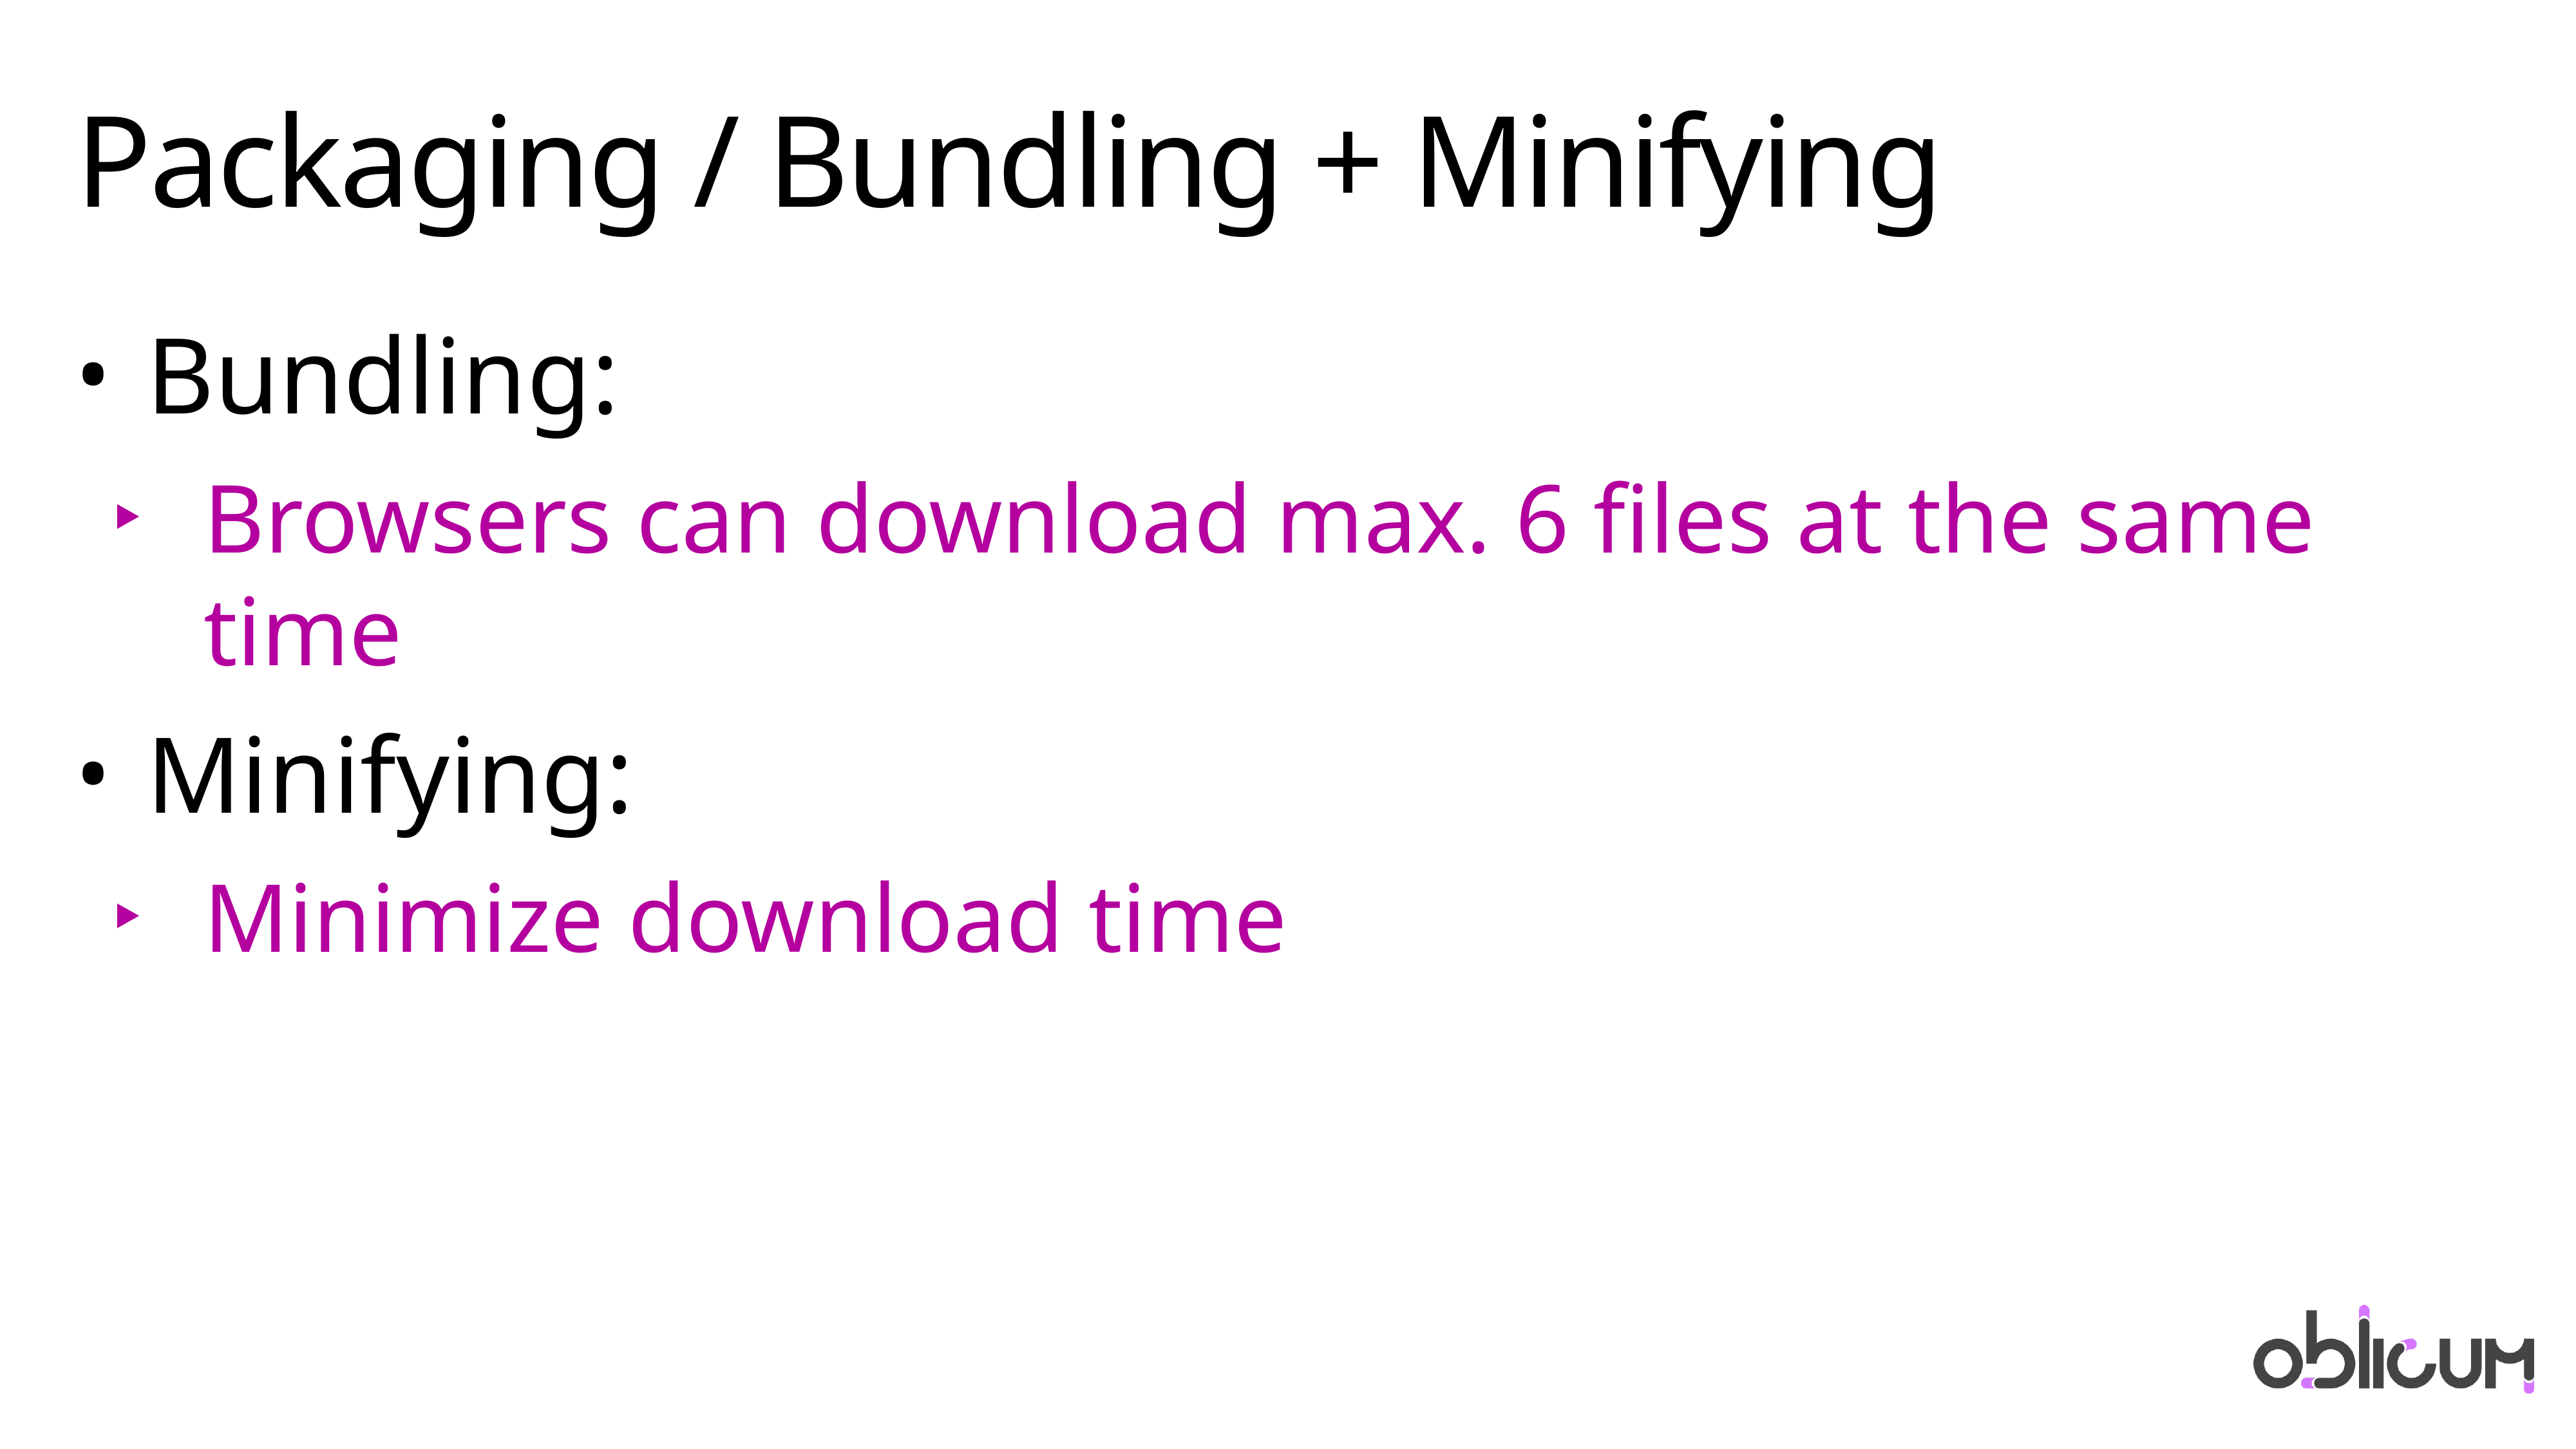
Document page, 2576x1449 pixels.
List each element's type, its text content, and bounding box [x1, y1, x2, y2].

title Packaging / Bundling + Minifying [56, 61, 2521, 273]
picture [2253, 1305, 2534, 1394]
list Bundling: Browsers can download max. 6 files at the same time Minifying: Minimize download time [56, 290, 2521, 1375]
